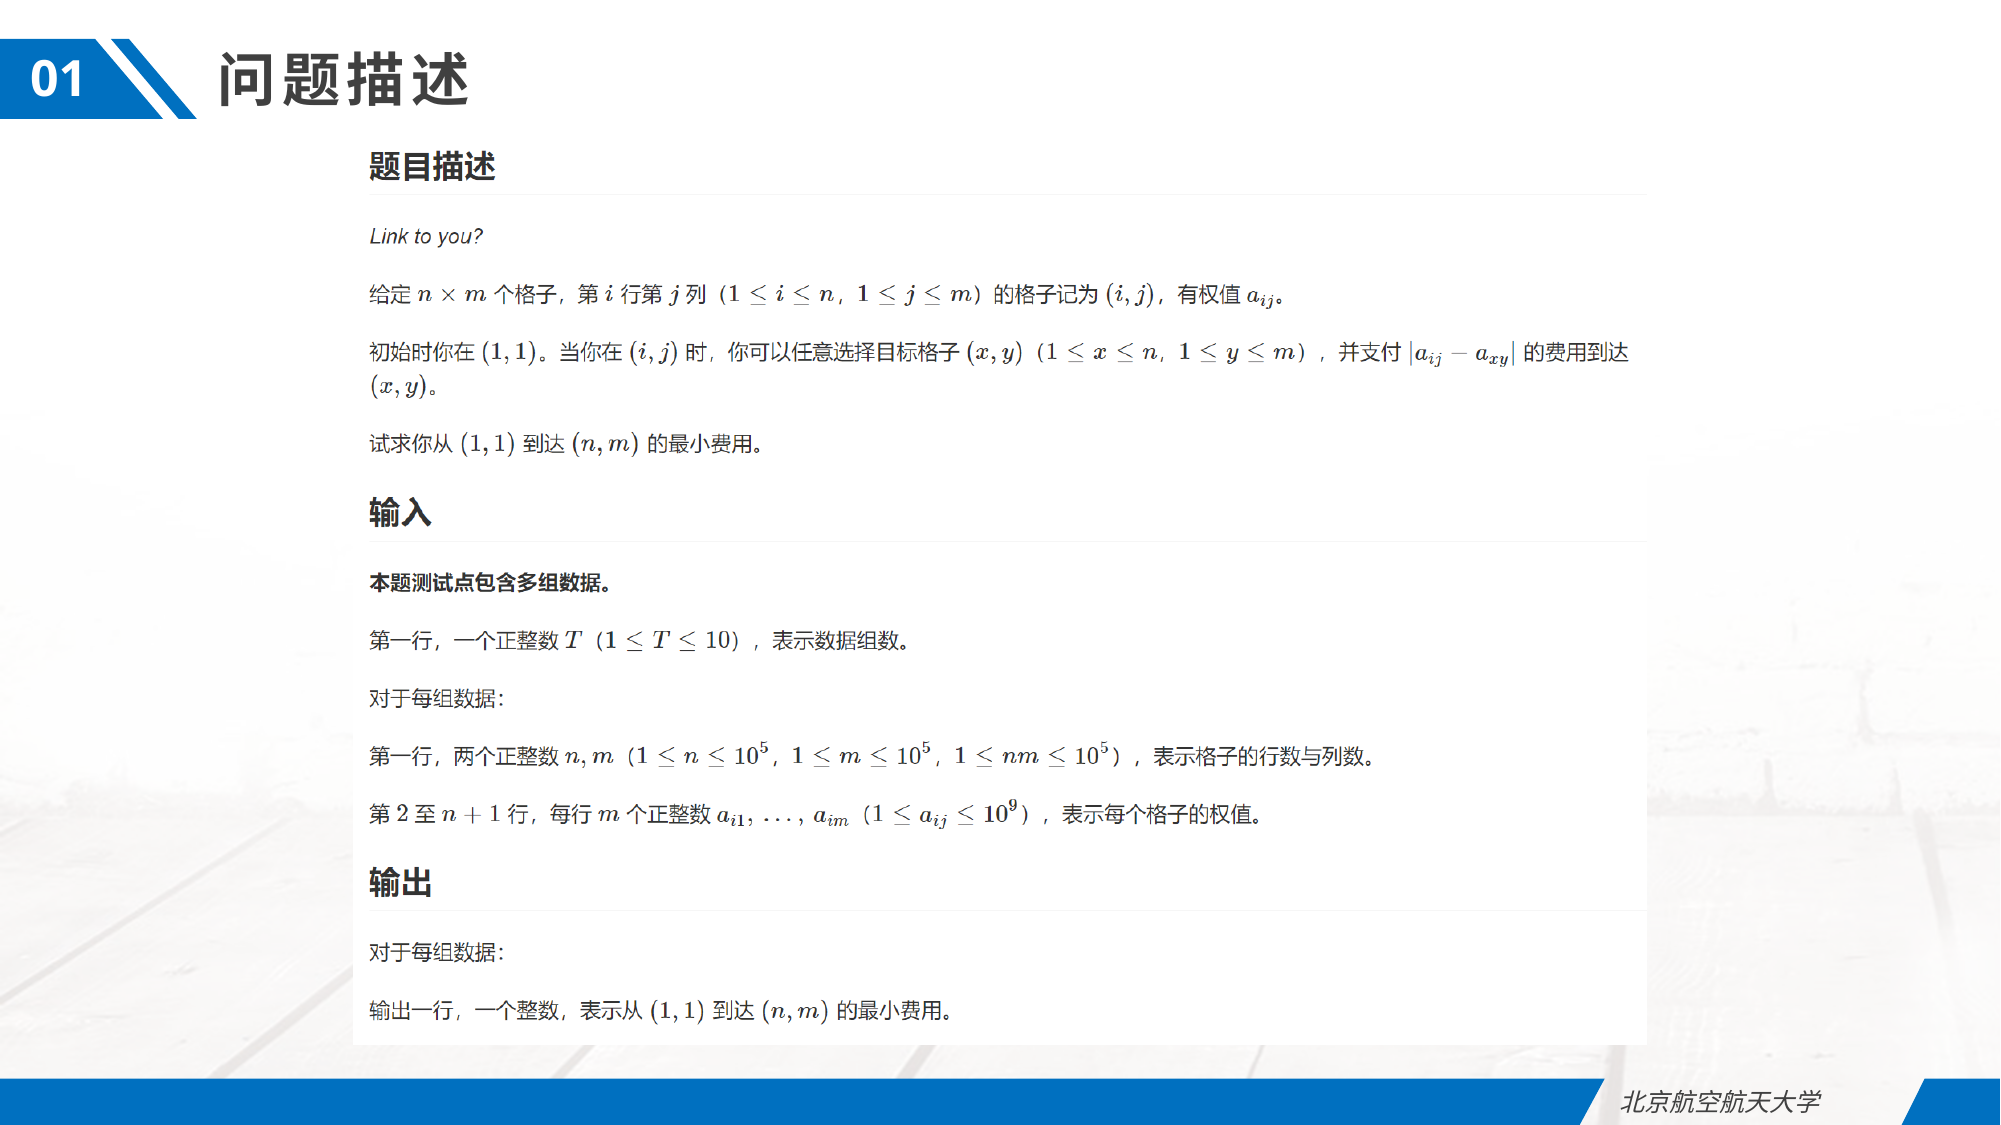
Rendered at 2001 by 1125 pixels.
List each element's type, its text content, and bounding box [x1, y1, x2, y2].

picture [0, 0, 2001, 1125]
text_box 问题描述 [203, 36, 498, 121]
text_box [0, 38, 197, 119]
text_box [0, 1078, 2000, 1125]
